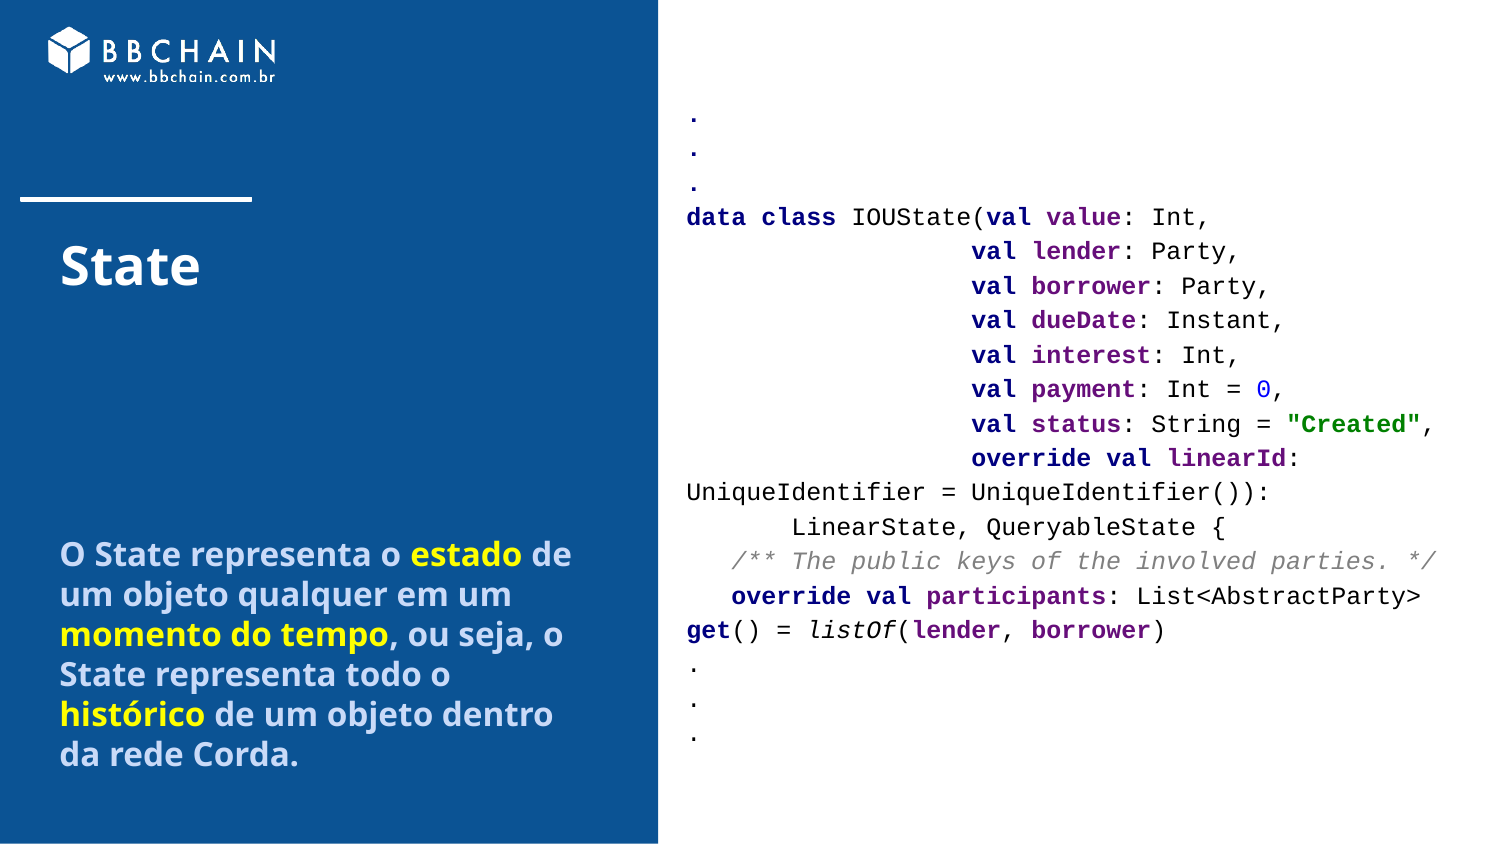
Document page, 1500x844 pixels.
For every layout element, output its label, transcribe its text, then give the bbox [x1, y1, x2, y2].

subtitle O State representa o estado de um objeto qualquer em um momento do tempo, ou seja, o State representa todo o histórico de um objeto dentro da rede Corda. [44, 518, 609, 816]
picture [48, 26, 275, 82]
title . . . data class IOUState(val value: Int, val lender: Party, val borrower: Party, val dueDate: Instant, val interest: Int, val payment: Int = 0, val status: String = "Created", override val linearId: UniqueIdentifier = UniqueIdentifier()): LinearState, QueryableState { /** The public keys of the involved parties. */ override val participants: List<AbstractParty> get() = listOf(lender, borrower) . . . [671, 9, 1476, 831]
title State [45, 216, 610, 494]
